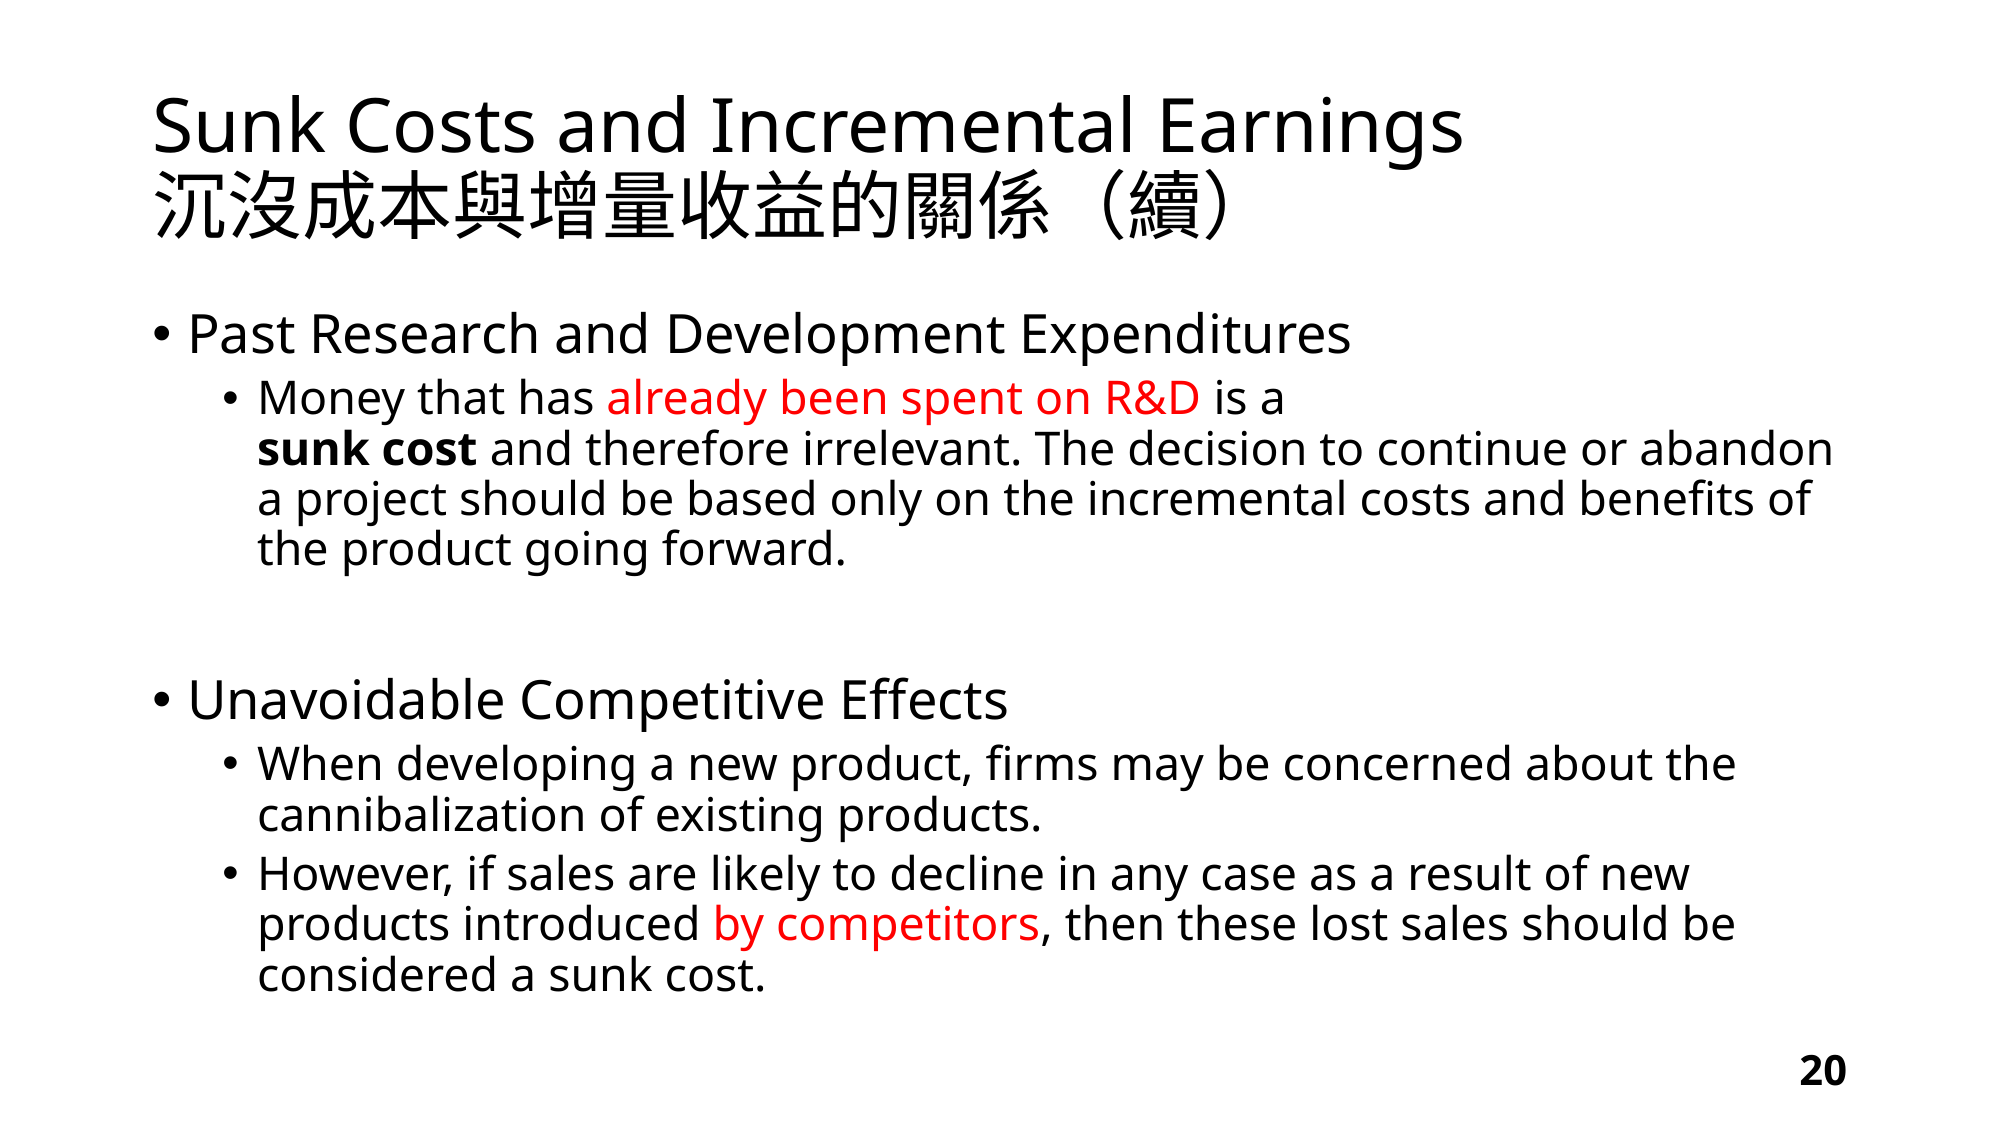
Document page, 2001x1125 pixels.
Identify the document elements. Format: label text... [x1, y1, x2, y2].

title Sunk Costs and Incremental Earnings 沉沒成本與增量收益的關係（續） [137, 59, 1863, 278]
slide_number 20 [1412, 1042, 1863, 1103]
list Past Research and Development Expenditures Money that has already been spent on R&D is a sunk cost and therefore irrelevant. The decision to continue or abandon a project should be based only on the incremental costs and benefits of the product going forward. Unavoidable Competitive Effects When developing a new product, firms may be concerned about the cannibalization of existing products. However, if sales are likely to decline in any case as a result of new products introduced by competitors, then these lost sales should be considered a sunk cost. [137, 299, 1863, 1014]
